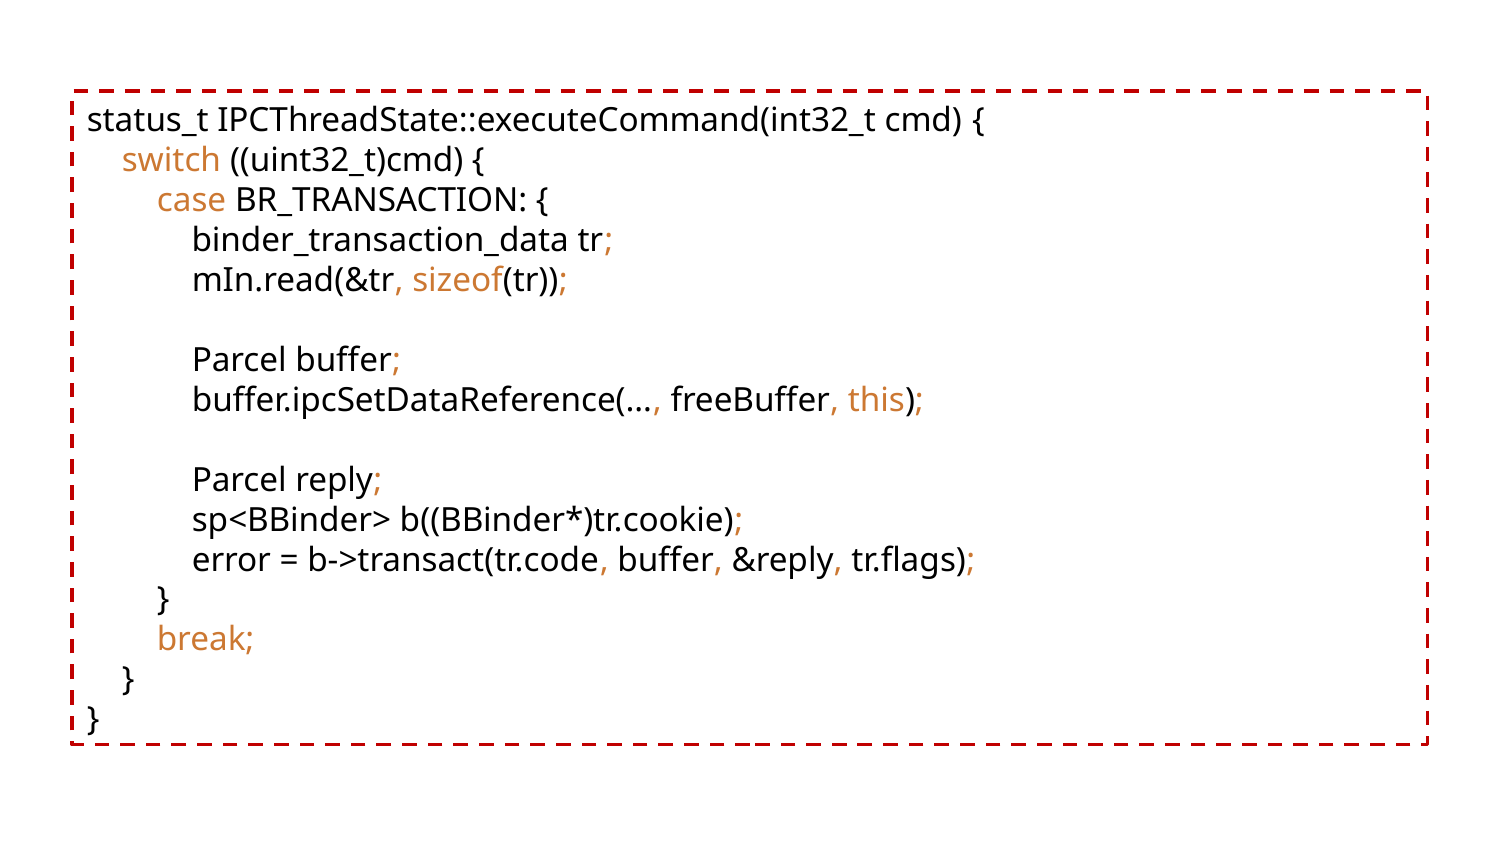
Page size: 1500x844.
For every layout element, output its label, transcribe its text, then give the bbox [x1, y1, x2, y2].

text_box status_t IPCThreadState::executeCommand(int32_t cmd) { switch ((uint32_t)cmd) { case BR_TRANSACTION: { binder_transaction_data tr; mIn.read(&tr, sizeof(tr)); Parcel buffer; buffer.ipcSetDataReference(…, freeBuffer, this); Parcel reply; sp<BBinder> b((BBinder*)tr.cookie); error = b->transact(tr.code, buffer, &reply, tr.flags); } break; } } [72, 91, 1428, 745]
